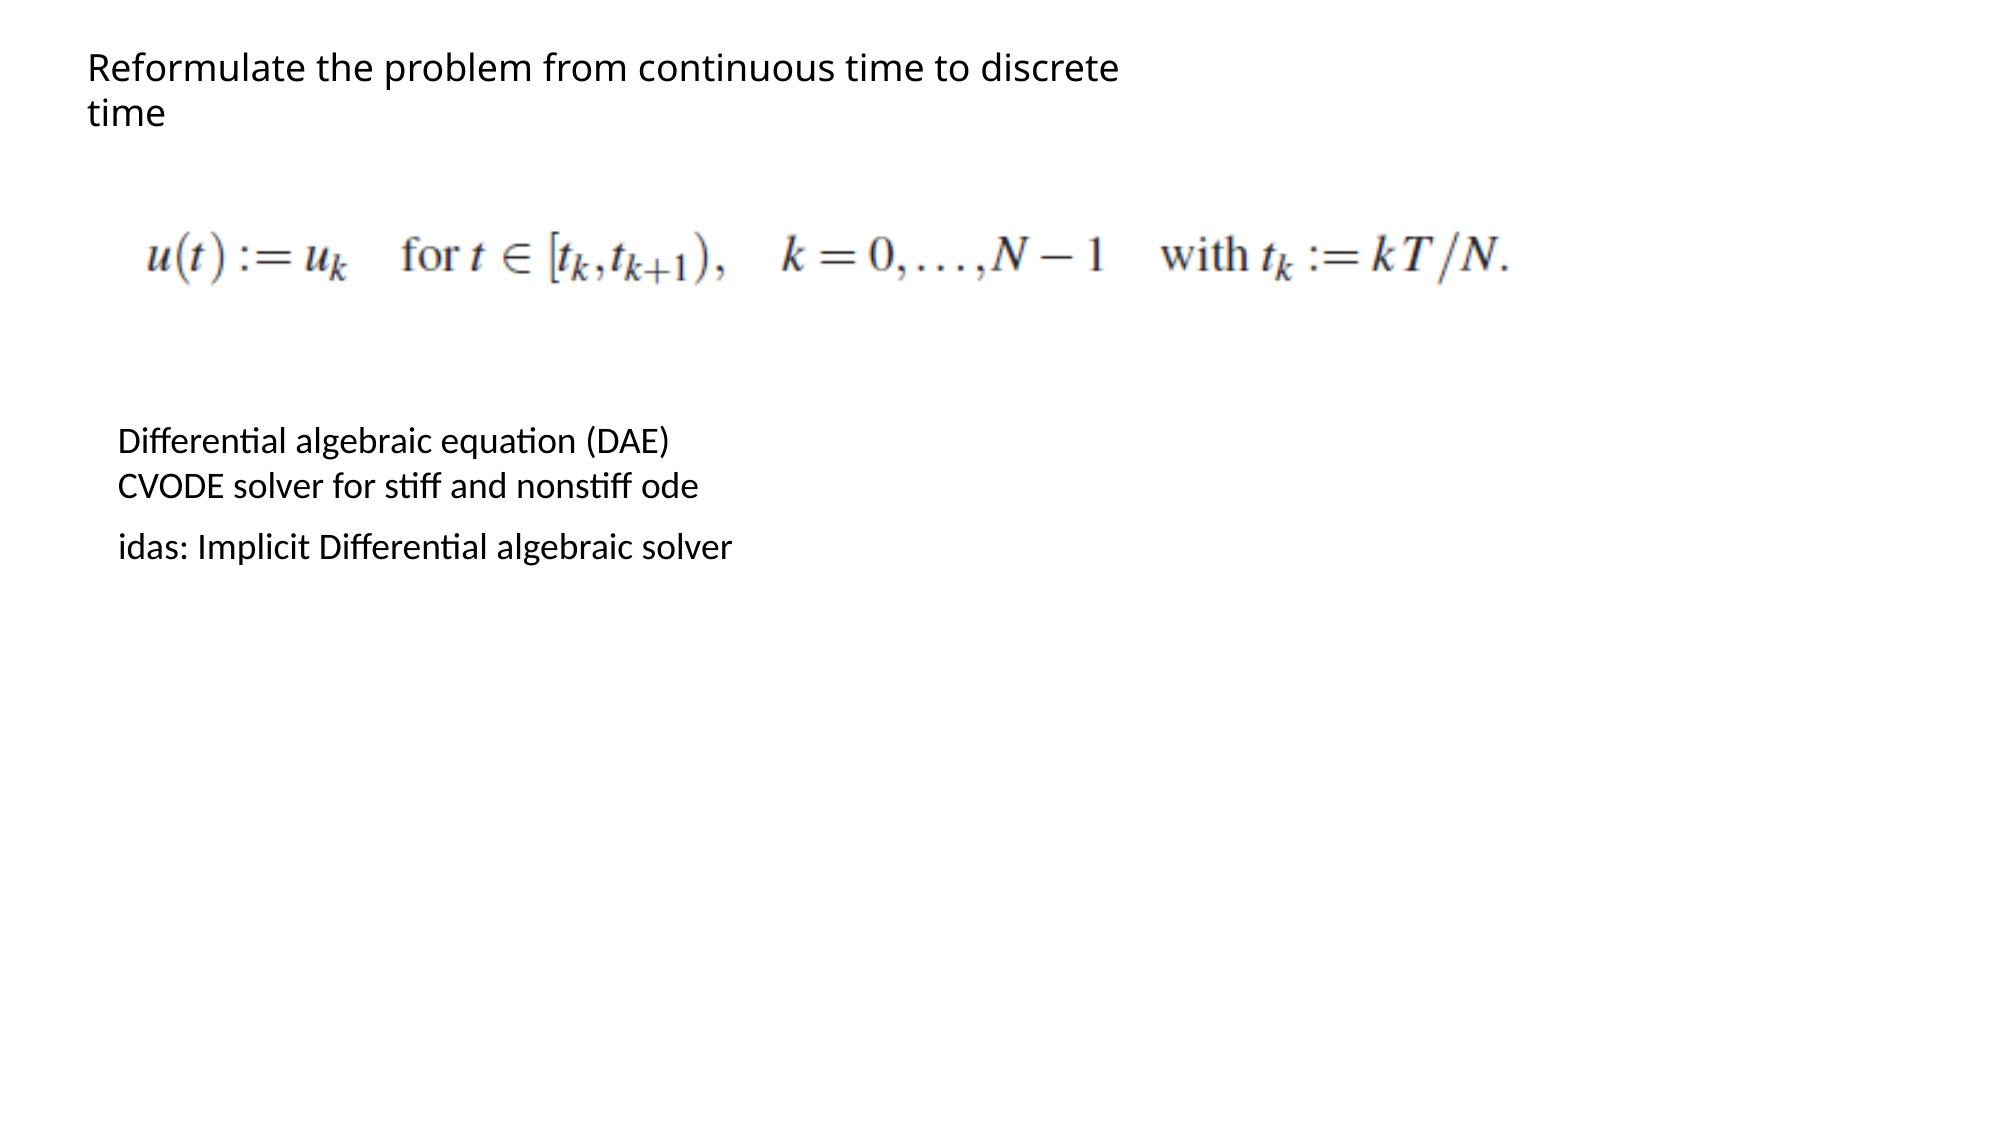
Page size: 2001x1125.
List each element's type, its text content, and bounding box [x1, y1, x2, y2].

text_box idas: Implicit Differential algebraic solver [103, 514, 749, 575]
picture [98, 164, 1559, 318]
text_box Reformulate the problem from continuous time to discrete time [72, 37, 1212, 142]
text_box Differential algebraic equation (DAE) CVODE solver for stiff and nonstiff ode [103, 408, 715, 514]
